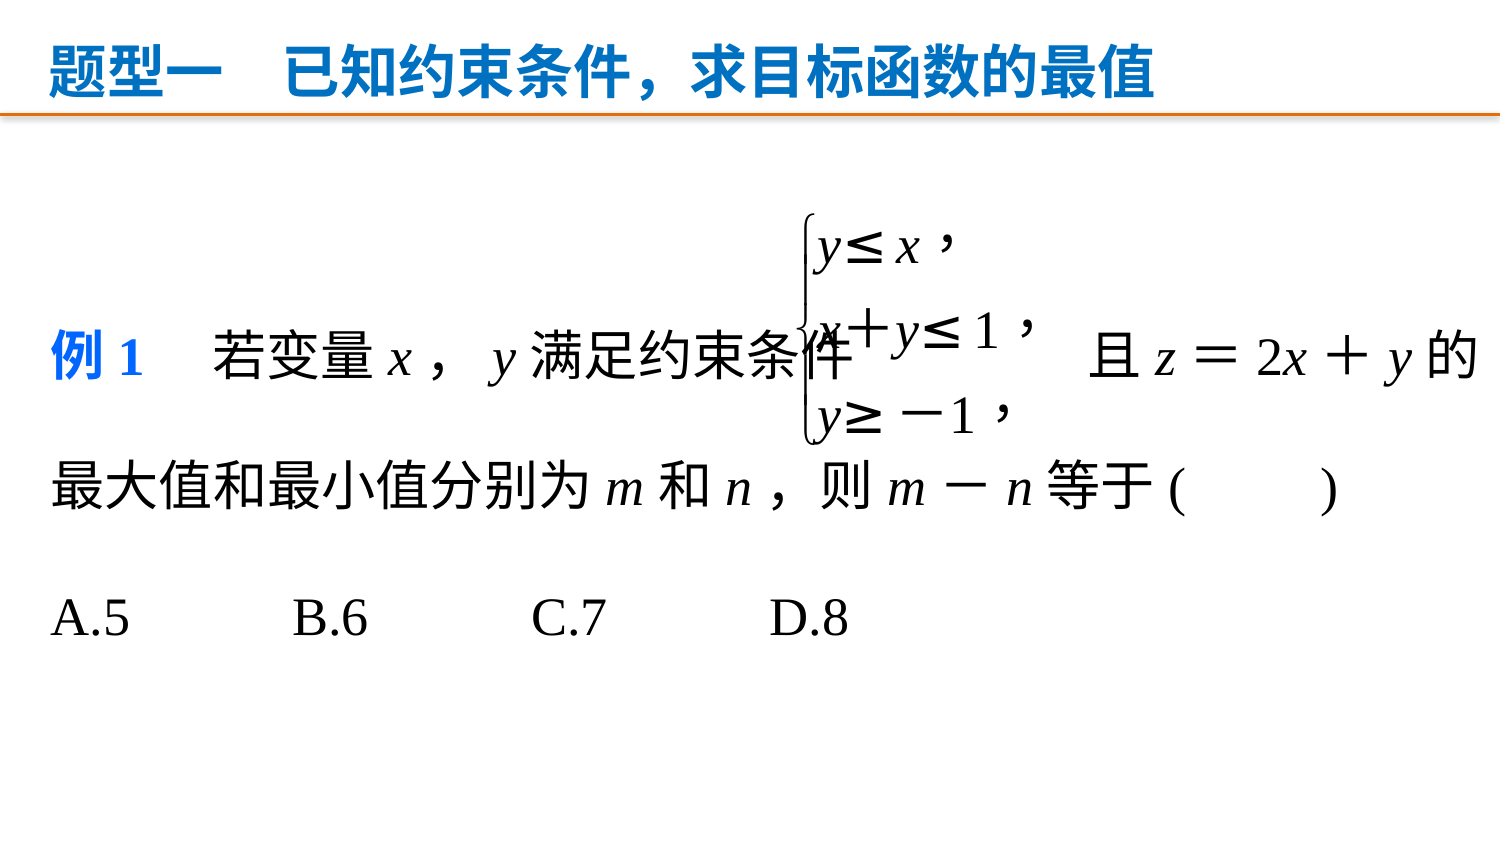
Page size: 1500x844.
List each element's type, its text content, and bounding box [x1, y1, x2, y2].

text_box 题型一 已知约束条件，求目标函数的最值 [34, 27, 1171, 113]
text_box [792, 183, 1142, 482]
text_box 例1 若变量x，y满足约束条件 且z＝2x＋y的最大值和最小值分别为m和n，则m－n等于( ) A.5 B.6 C.7 D.8 [35, 249, 1495, 654]
